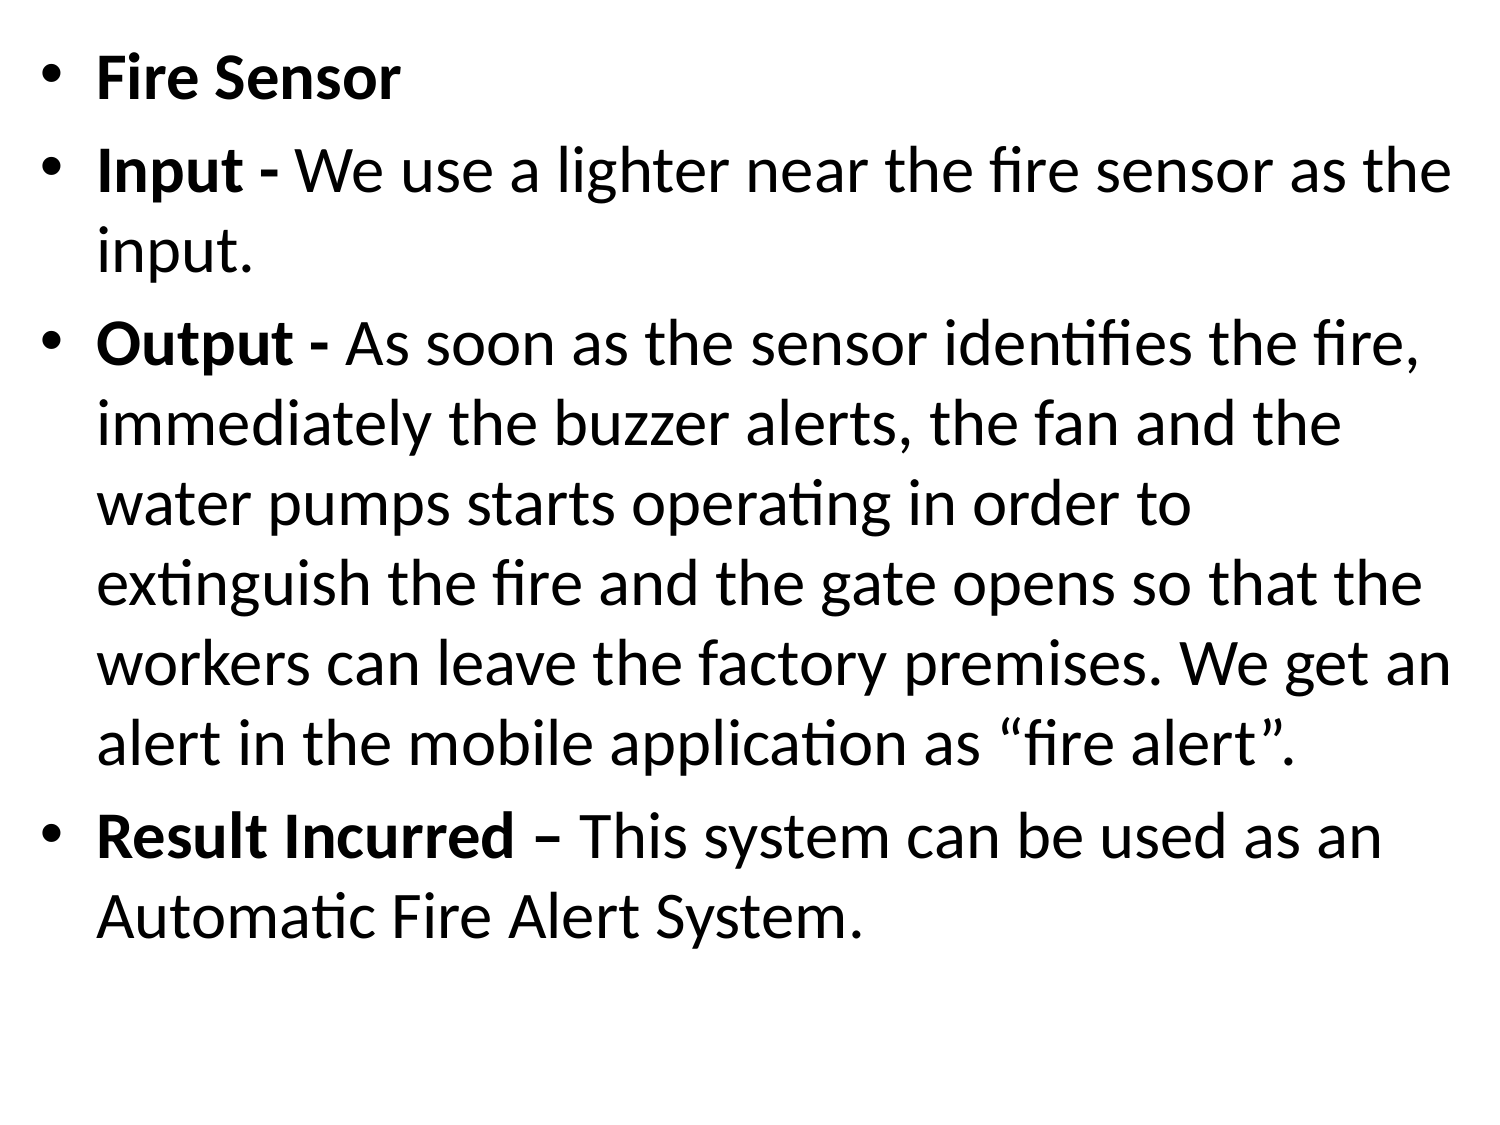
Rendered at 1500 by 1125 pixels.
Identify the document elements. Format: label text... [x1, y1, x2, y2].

list Fire Sensor Input - We use a lighter near the fire sensor as the input. Output - As soon as the sensor identifies the fire, immediately the buzzer alerts, the fan and the water pumps starts operating in order to extinguish the fire and the gate opens so that the workers can leave the factory premises. We get an alert in the mobile application as “fire alert”. Result Incurred – This system can be used as an Automatic Fire Alert System. [24, 24, 1500, 1125]
